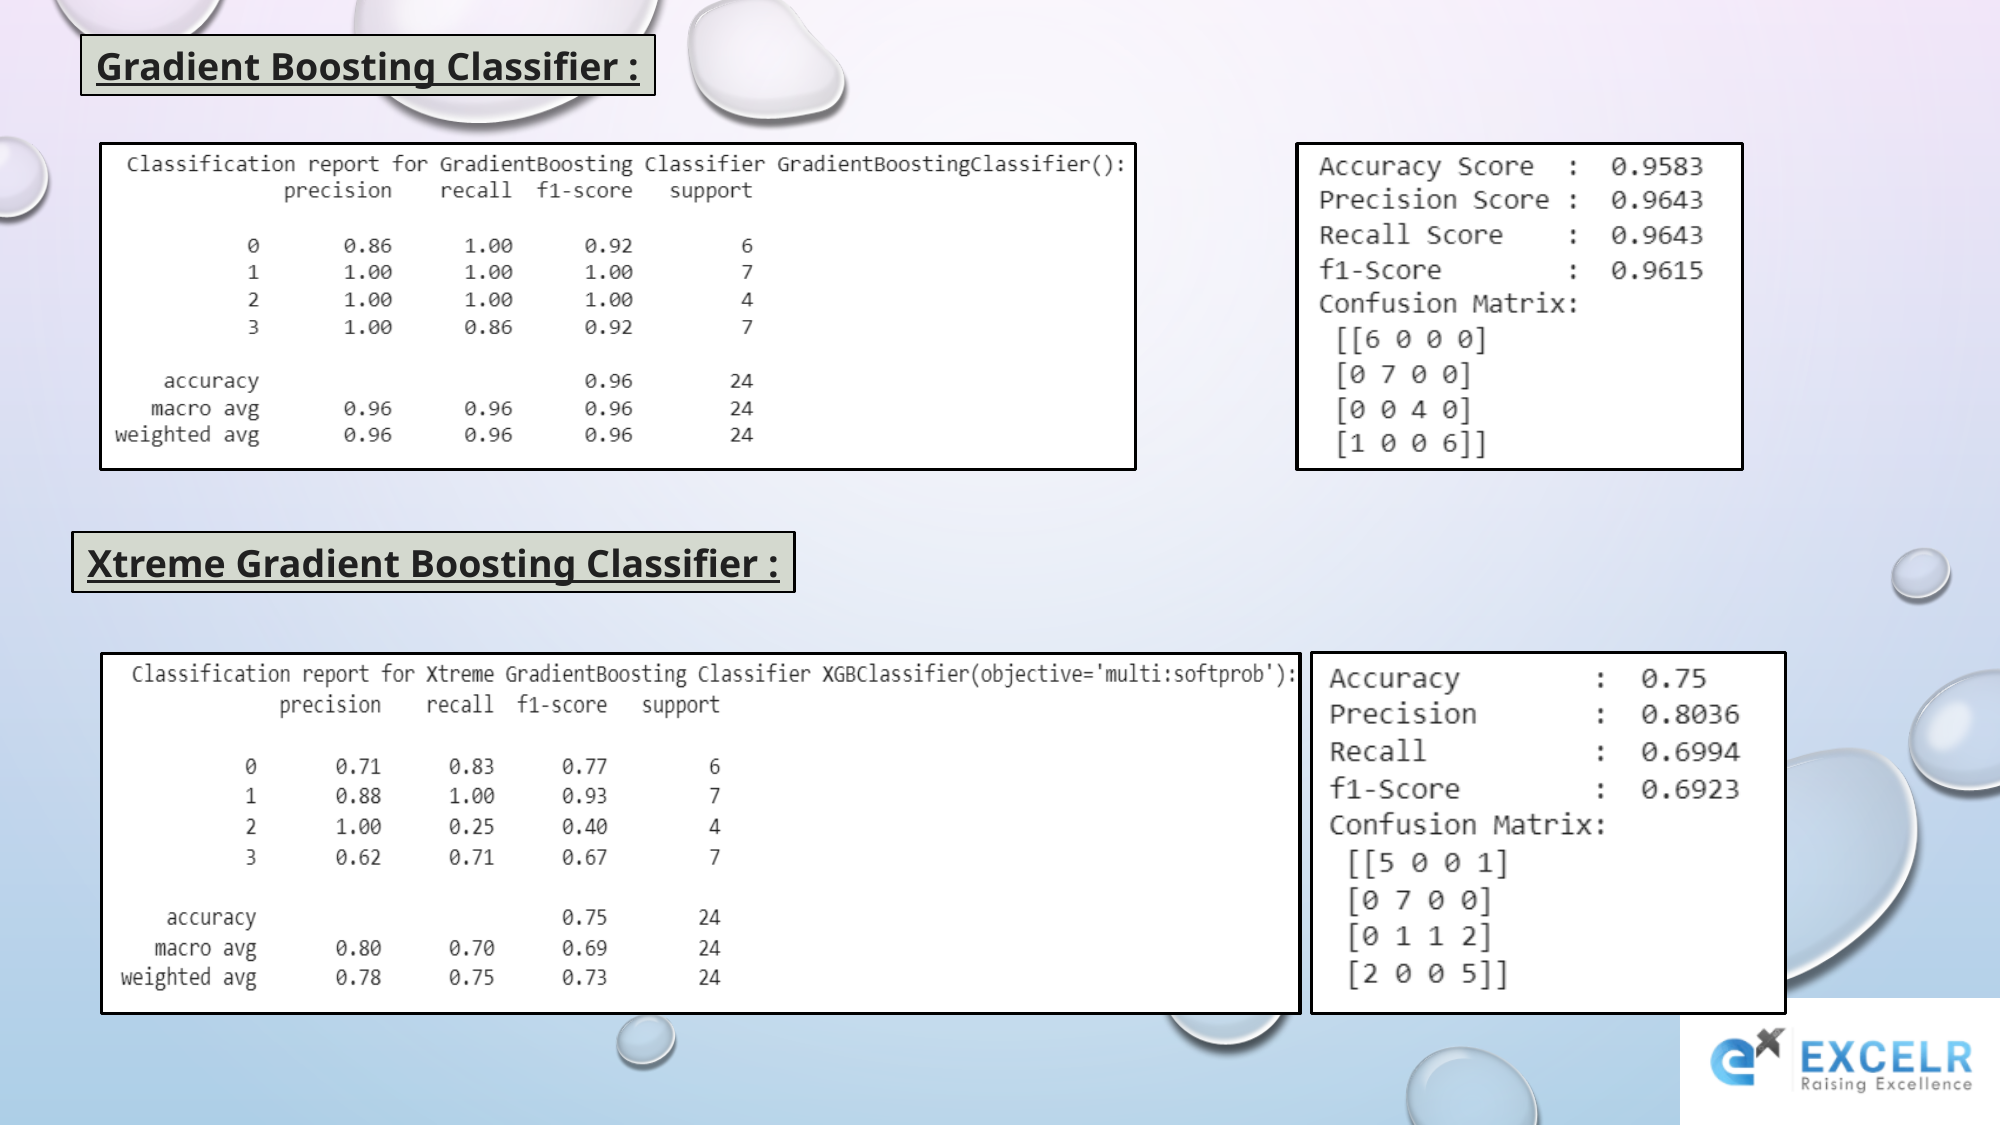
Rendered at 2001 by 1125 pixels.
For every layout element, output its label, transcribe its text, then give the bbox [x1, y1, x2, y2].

picture [0, 0, 2000, 1125]
text_box Gradient Boosting Classifier : [81, 35, 655, 96]
text_box Xtreme Gradient Boosting Classifier : [72, 532, 795, 592]
